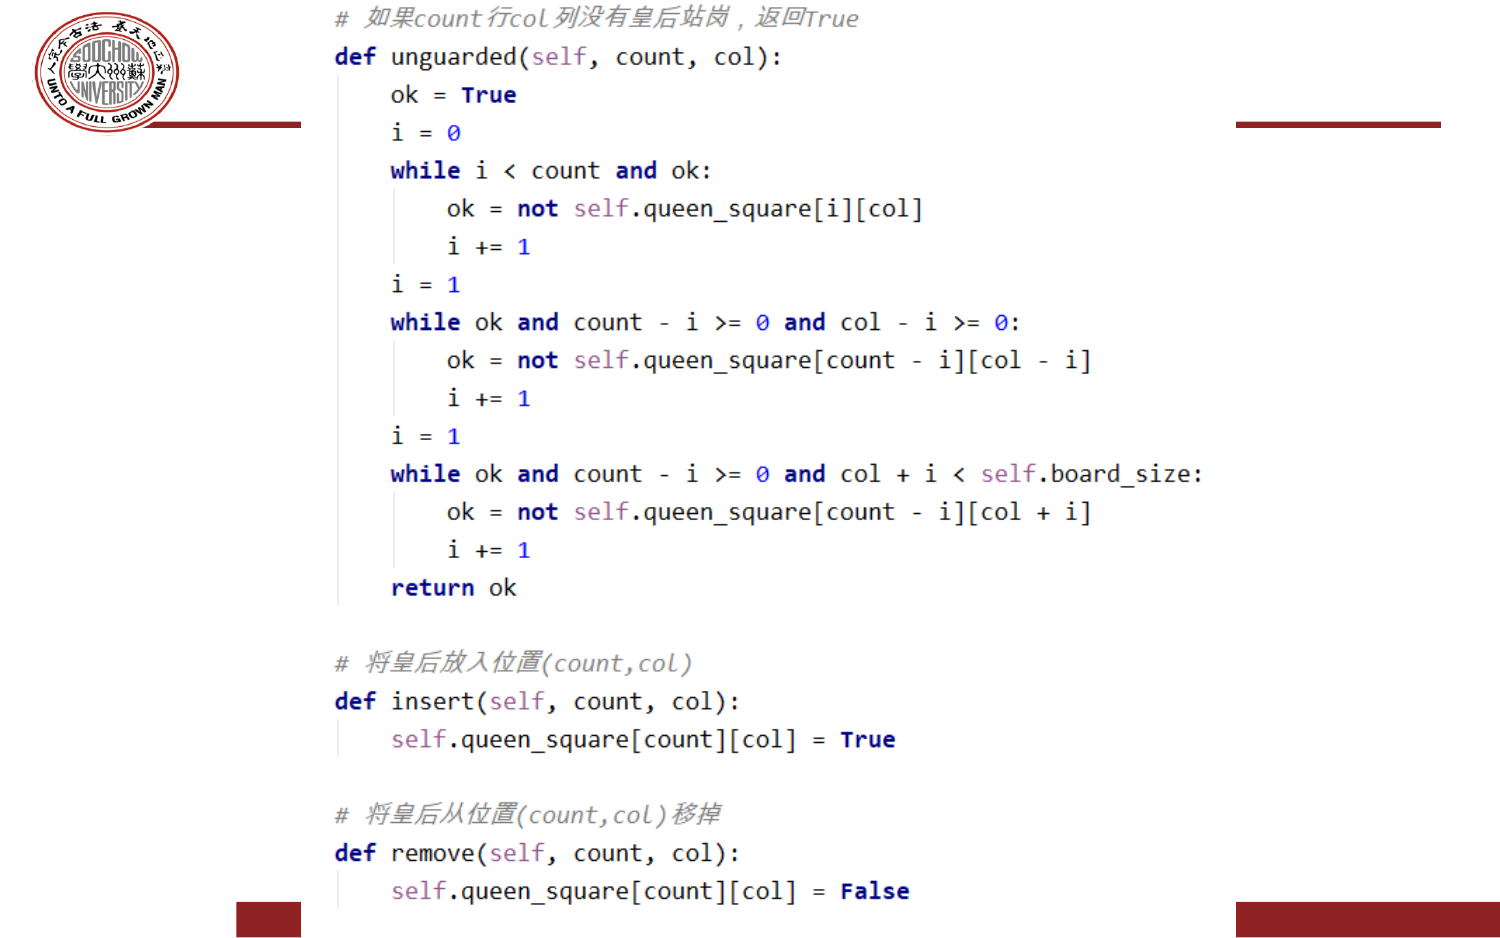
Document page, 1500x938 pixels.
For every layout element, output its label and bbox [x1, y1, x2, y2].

picture [300, 0, 1236, 938]
picture [30, 8, 184, 136]
